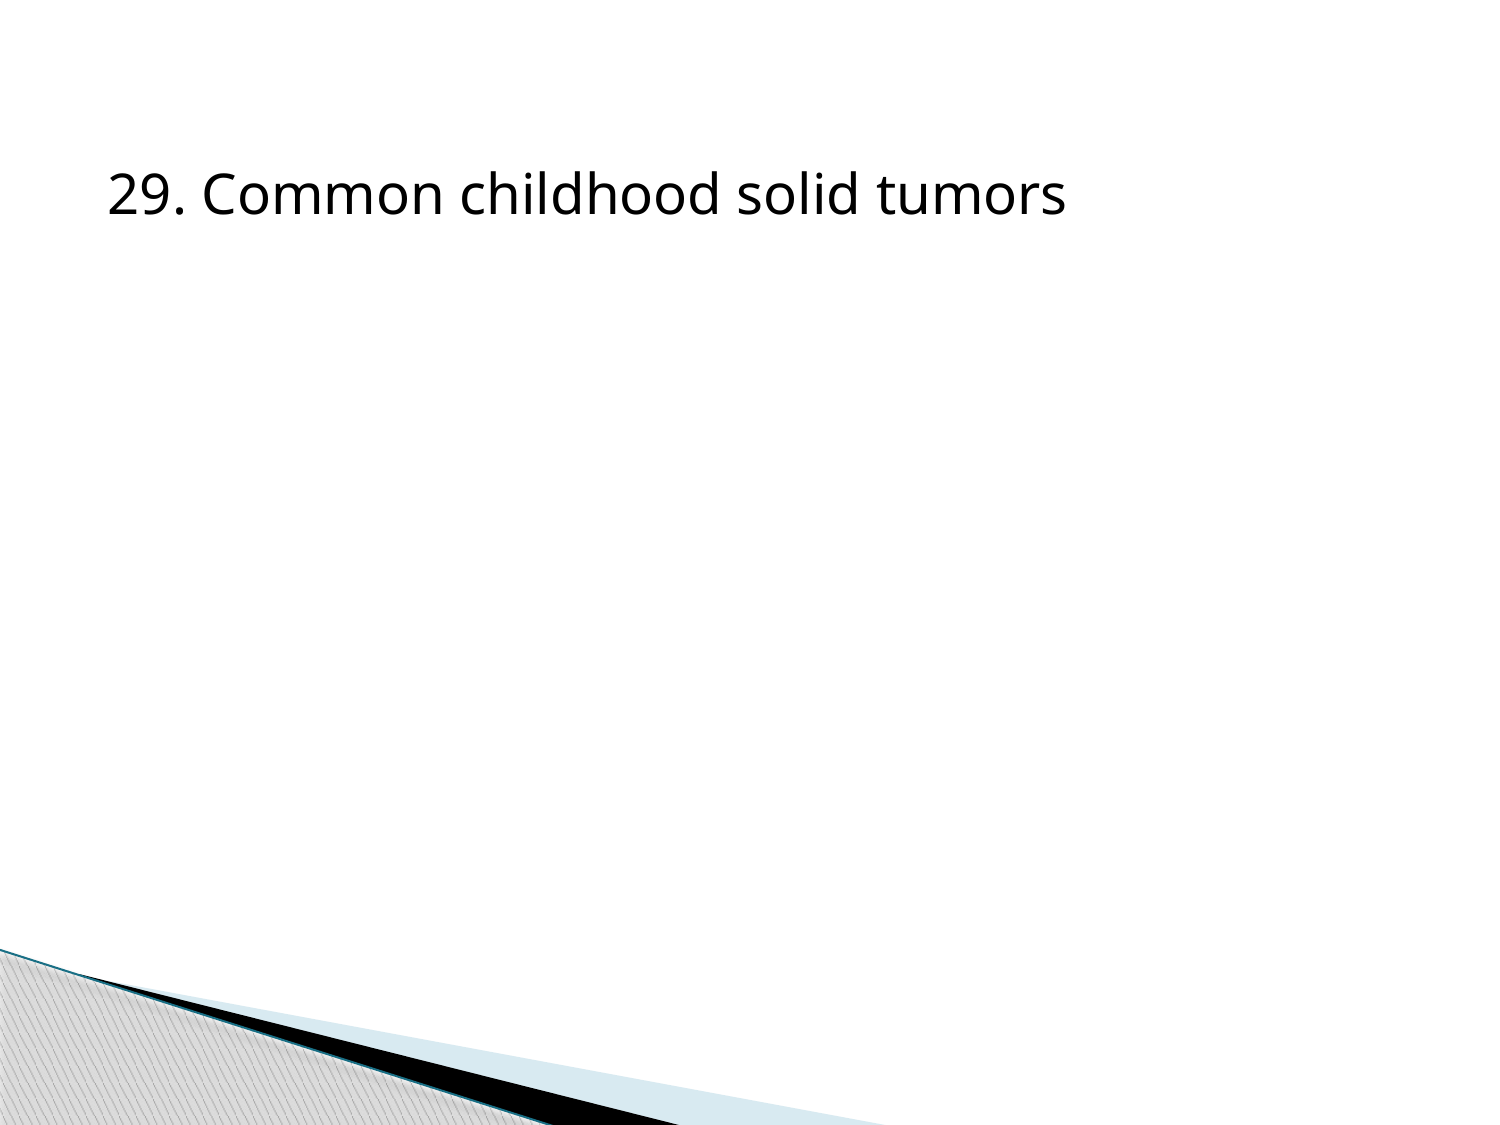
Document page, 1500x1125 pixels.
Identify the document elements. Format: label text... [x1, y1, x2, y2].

list 29. Common childhood solid tumors [75, 75, 1425, 1005]
